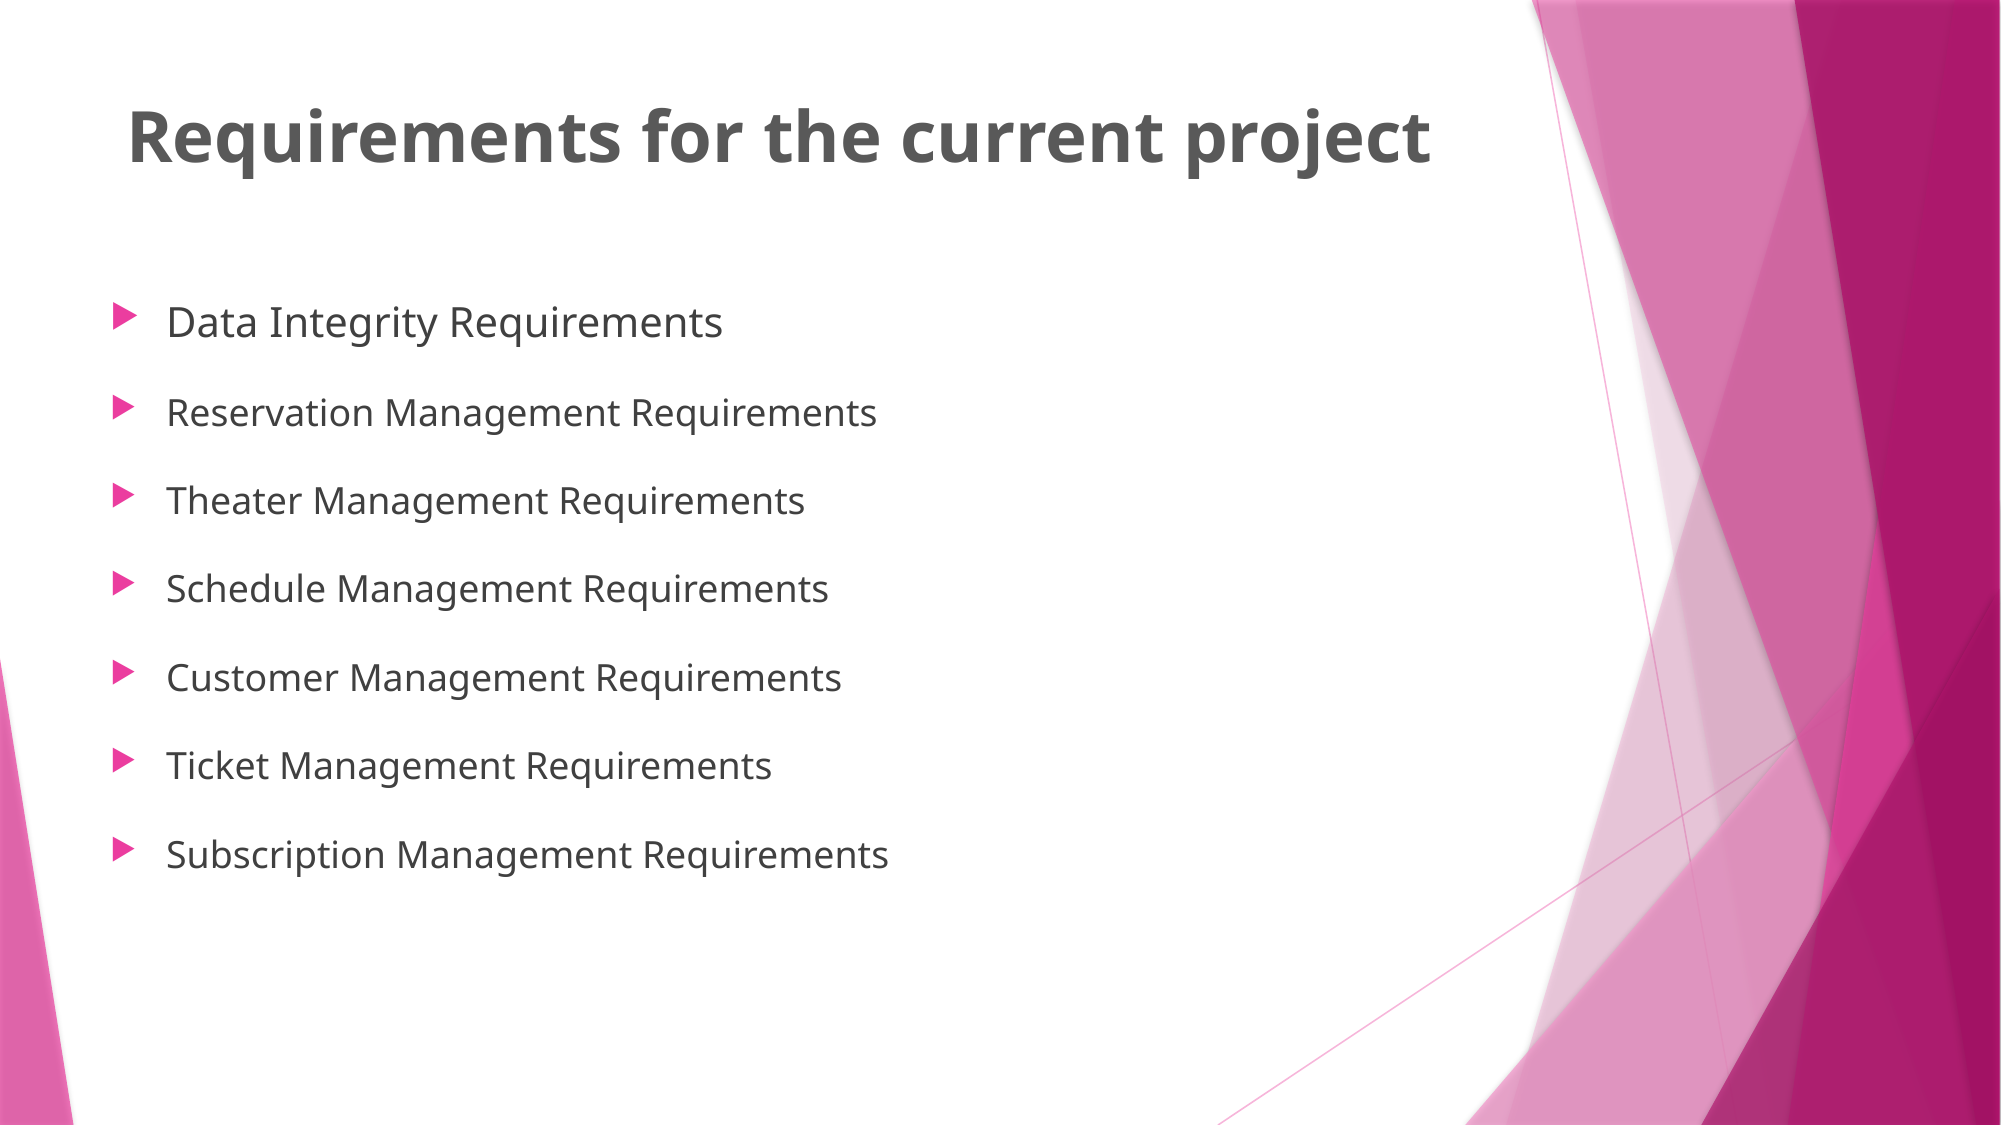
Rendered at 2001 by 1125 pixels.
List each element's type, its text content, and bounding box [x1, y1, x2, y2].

title Requirements for the current project [111, 83, 1516, 225]
list Data Integrity Requirements Reservation Management Requirements Theater Management Requirements Schedule Management Requirements Customer Management Requirements Ticket Management Requirements Subscription Management Requirements [94, 262, 1567, 980]
